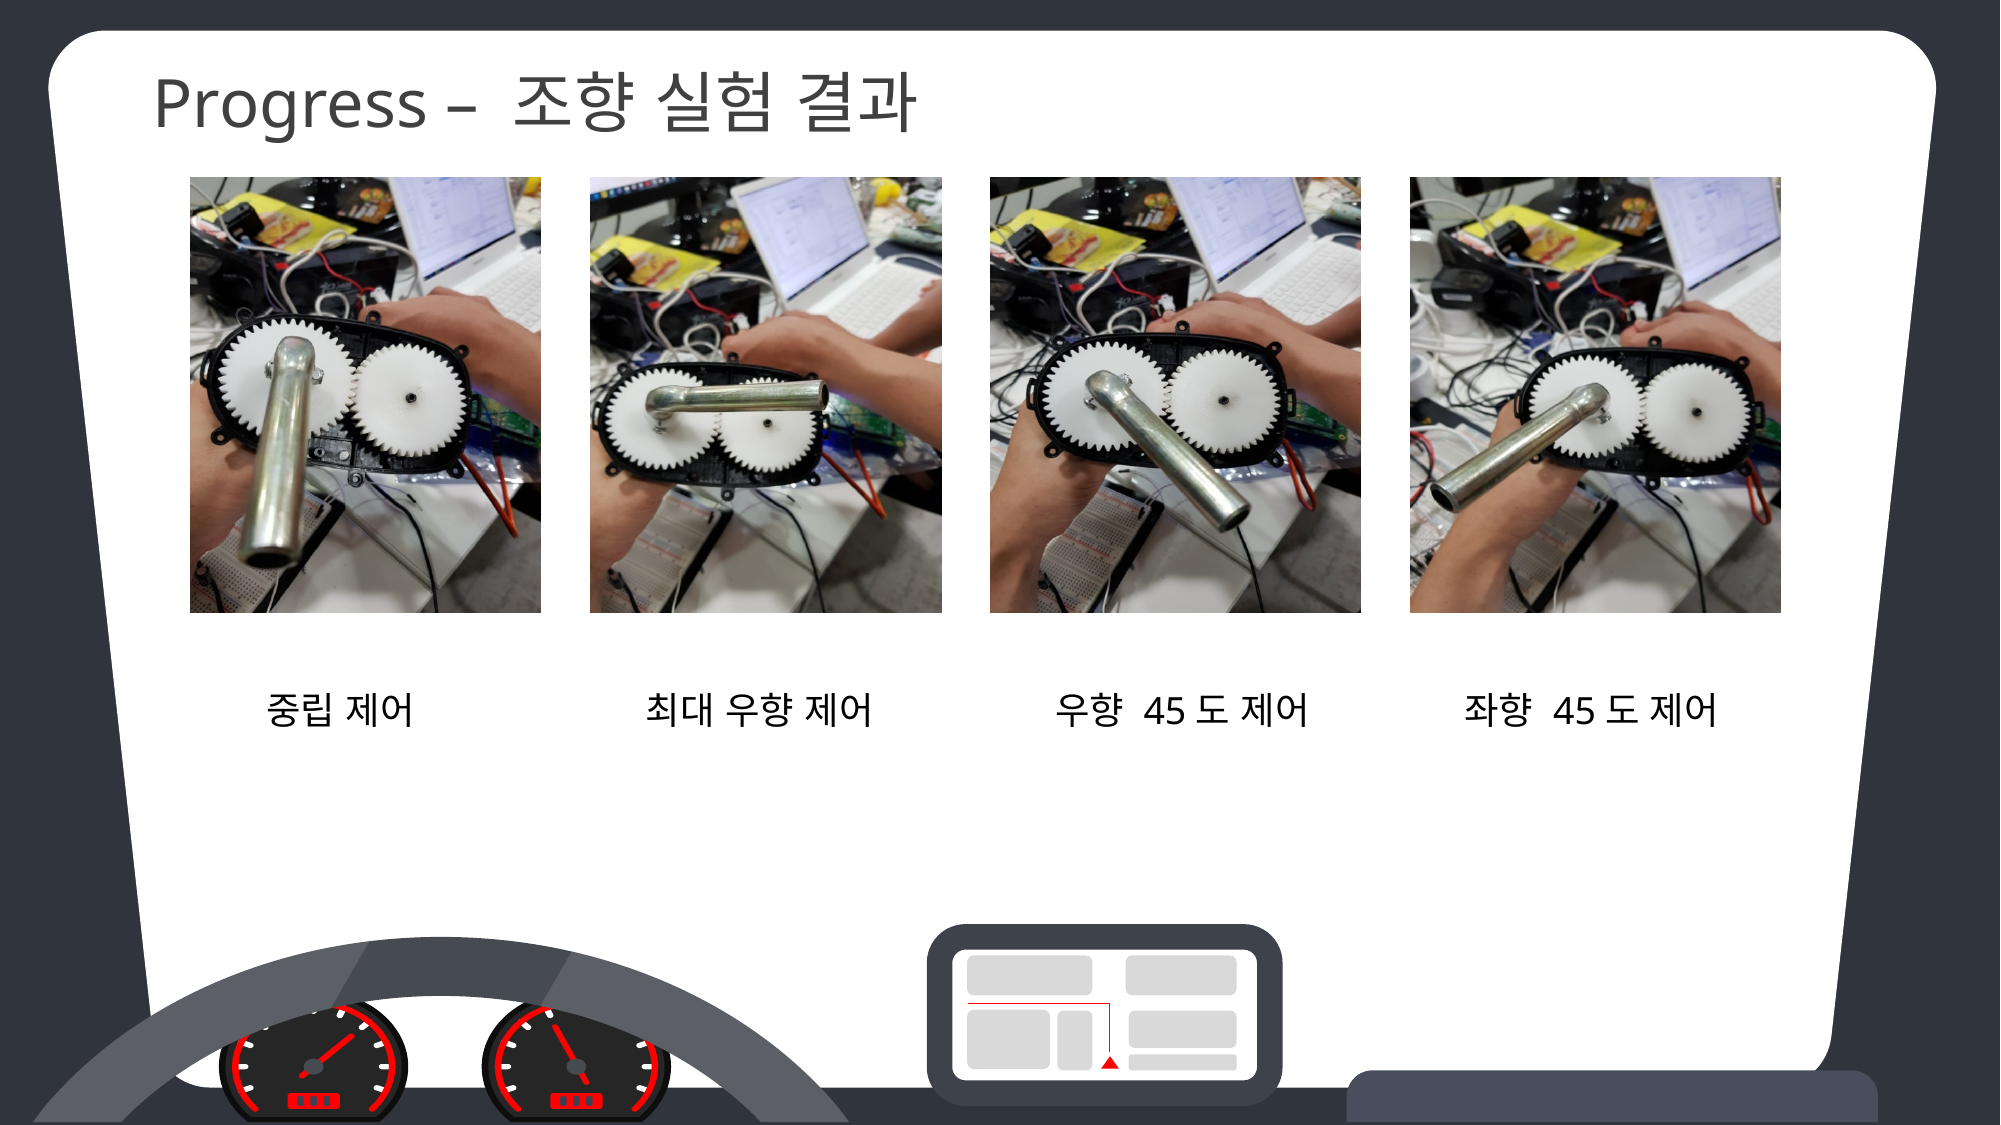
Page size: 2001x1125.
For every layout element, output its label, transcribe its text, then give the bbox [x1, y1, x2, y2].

picture [1410, 177, 1781, 613]
picture [189, 177, 541, 613]
picture [590, 177, 942, 613]
title Progress – 조향 실험 결과 [137, 59, 1863, 153]
picture [990, 177, 1361, 613]
text_box 중립 제어 [189, 679, 530, 740]
text_box 우향 45도 제어 [999, 679, 1340, 740]
text_box 최대 우향 제어 [590, 679, 931, 740]
text_box 좌향 45도 제어 [1409, 679, 1750, 740]
